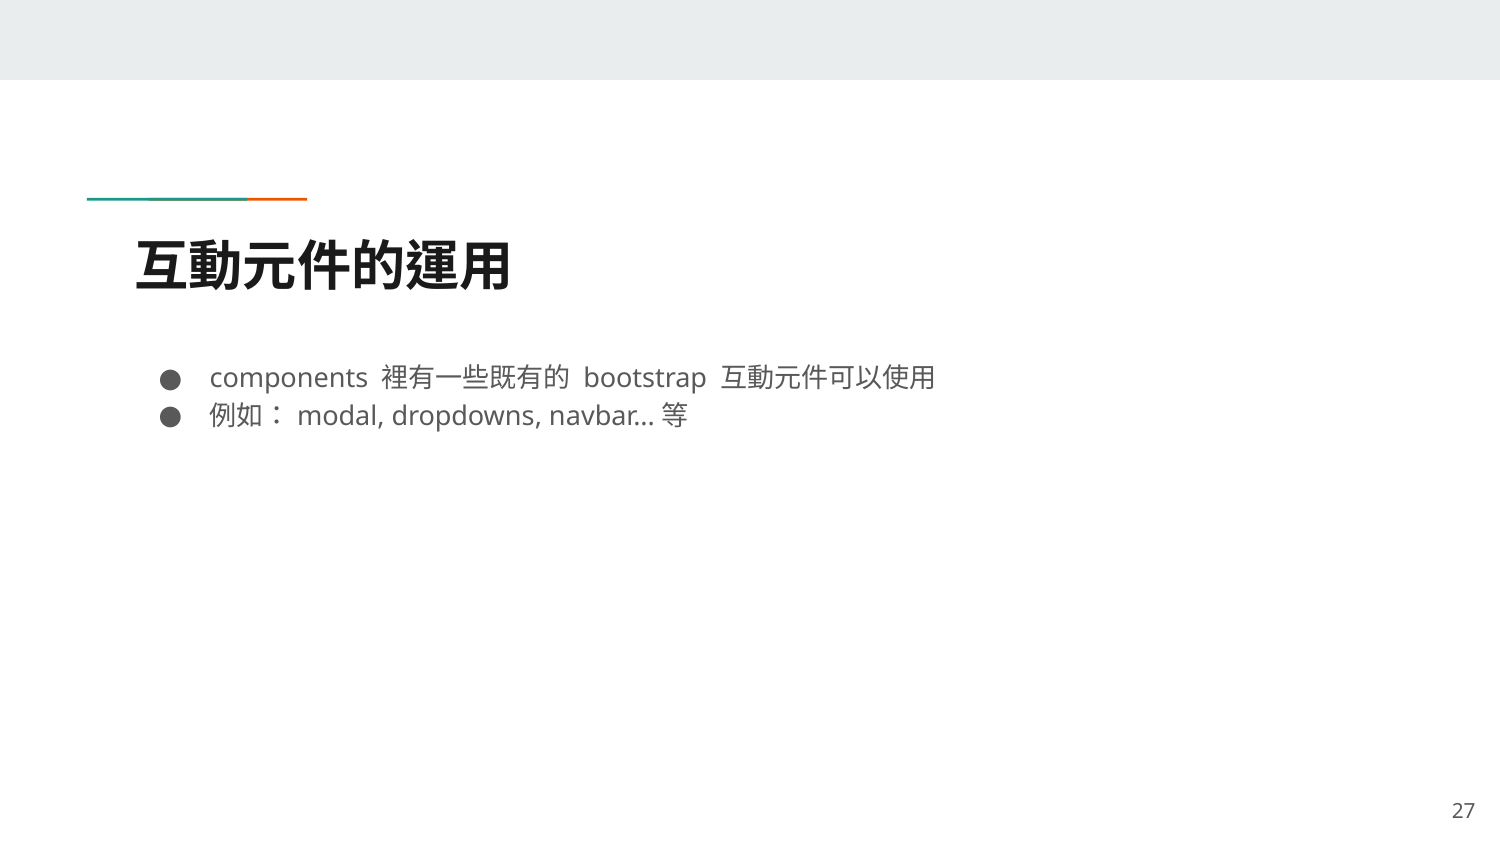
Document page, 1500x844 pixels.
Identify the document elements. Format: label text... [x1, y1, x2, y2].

title 互動元件的運用 [119, 216, 1381, 305]
list components 裡有一些既有的 bootstrap 互動元件可以使用 例如：modal, dropdowns, navbar...等 [119, 341, 1381, 712]
slide_number 27 [1400, 779, 1491, 844]
